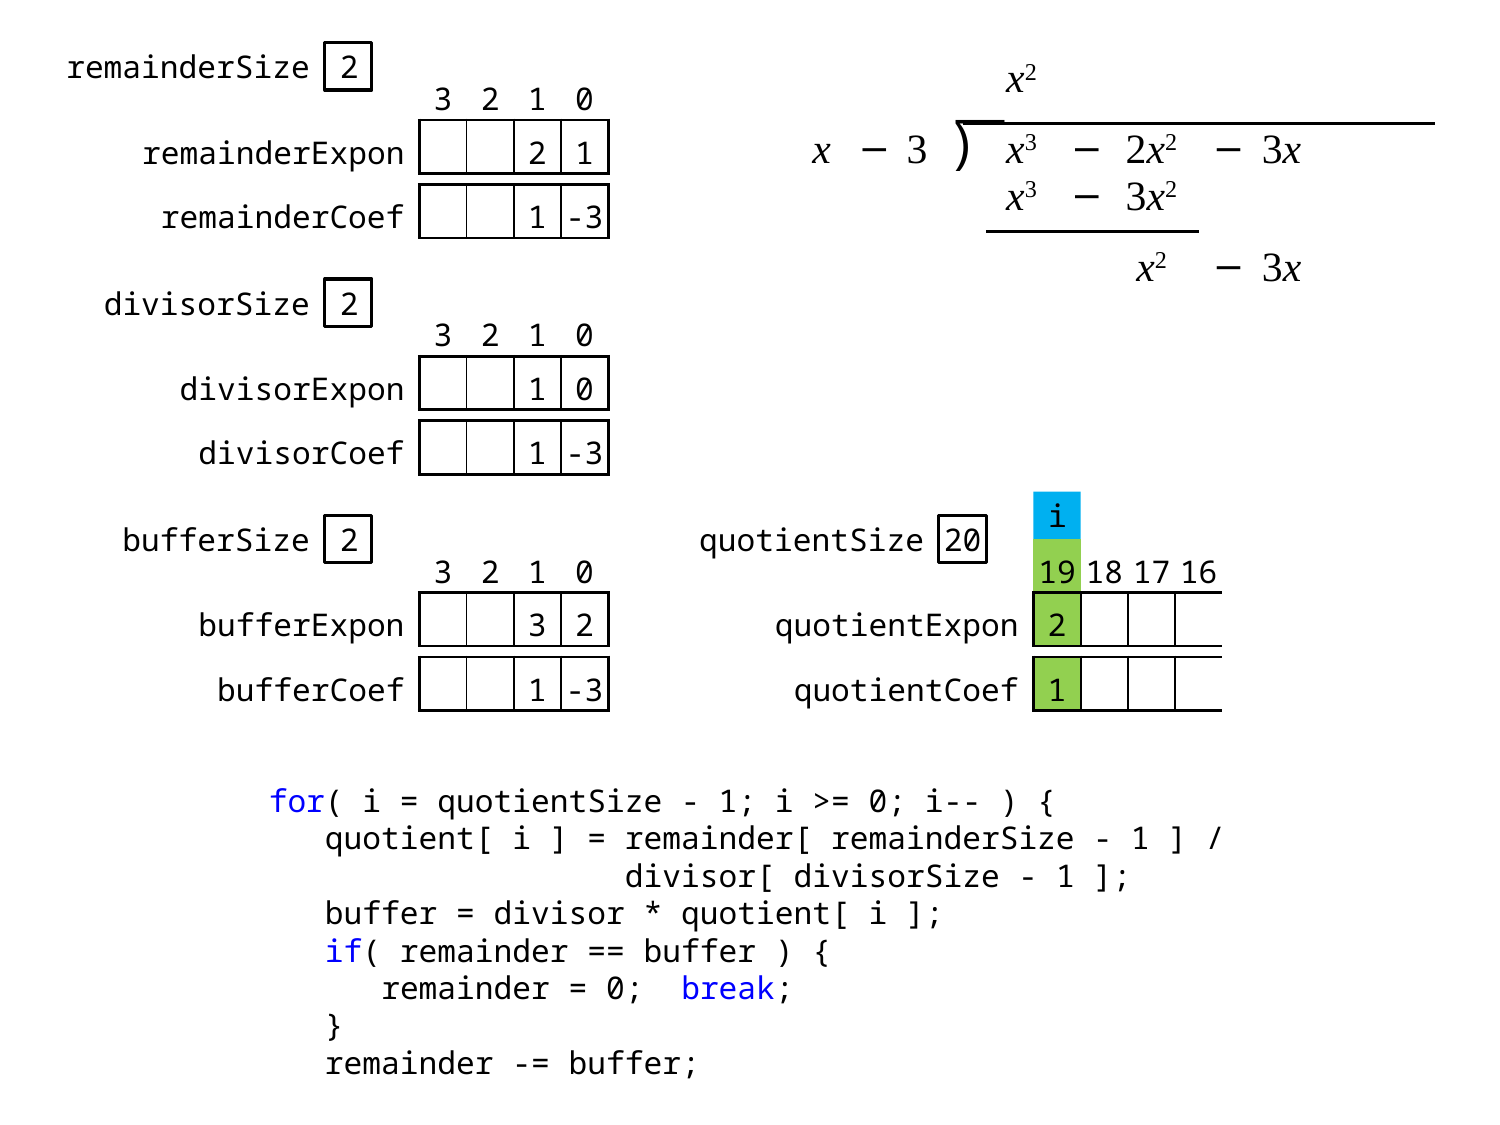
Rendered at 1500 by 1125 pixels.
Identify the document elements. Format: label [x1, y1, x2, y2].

table_header [1129, 658, 1174, 709]
text_box [679, 513, 988, 563]
table_header [515, 658, 560, 709]
table_header [797, 43, 1411, 230]
table_cell [562, 358, 607, 408]
table_header [1035, 658, 1080, 709]
table_header [467, 422, 513, 473]
table_header [183, 421, 418, 474]
table_header [467, 658, 513, 709]
table_header [515, 186, 560, 237]
text_box [41, 41, 374, 92]
table_header [421, 422, 466, 473]
table_cell [1129, 594, 1174, 645]
table_cell [421, 358, 466, 408]
table_cell [467, 121, 513, 172]
table_cell [421, 121, 466, 172]
table_header [183, 539, 608, 592]
table_cell [183, 592, 418, 646]
table_header [750, 539, 1222, 592]
table_header [1176, 658, 1222, 709]
table_cell [562, 594, 607, 645]
table_cell [515, 594, 560, 645]
table_header [515, 422, 560, 473]
table_cell [159, 356, 418, 410]
table_cell [421, 594, 466, 645]
table_header [562, 422, 607, 473]
table_cell [467, 594, 513, 645]
table_header [774, 657, 1032, 710]
table_cell [515, 121, 560, 172]
table_header [207, 657, 418, 710]
table_cell [1082, 594, 1127, 645]
table_header [421, 658, 466, 709]
table_cell [515, 358, 560, 408]
table_header [136, 185, 418, 238]
table_header [1104, 232, 1411, 303]
text_box [88, 513, 374, 564]
table_cell [750, 592, 1032, 646]
table_header [562, 658, 607, 709]
table_header [562, 186, 607, 237]
table_cell [562, 121, 607, 172]
table_header [159, 303, 608, 356]
table_header [467, 186, 513, 237]
table_header [136, 66, 608, 120]
table_cell [1035, 594, 1080, 645]
table_header [1082, 658, 1127, 709]
table_cell [467, 358, 513, 408]
table_header [421, 186, 466, 237]
text_box [64, 277, 374, 328]
text_box [1033, 491, 1081, 539]
table_cell [1176, 594, 1222, 645]
table_cell [136, 120, 418, 173]
list [253, 774, 1247, 1083]
